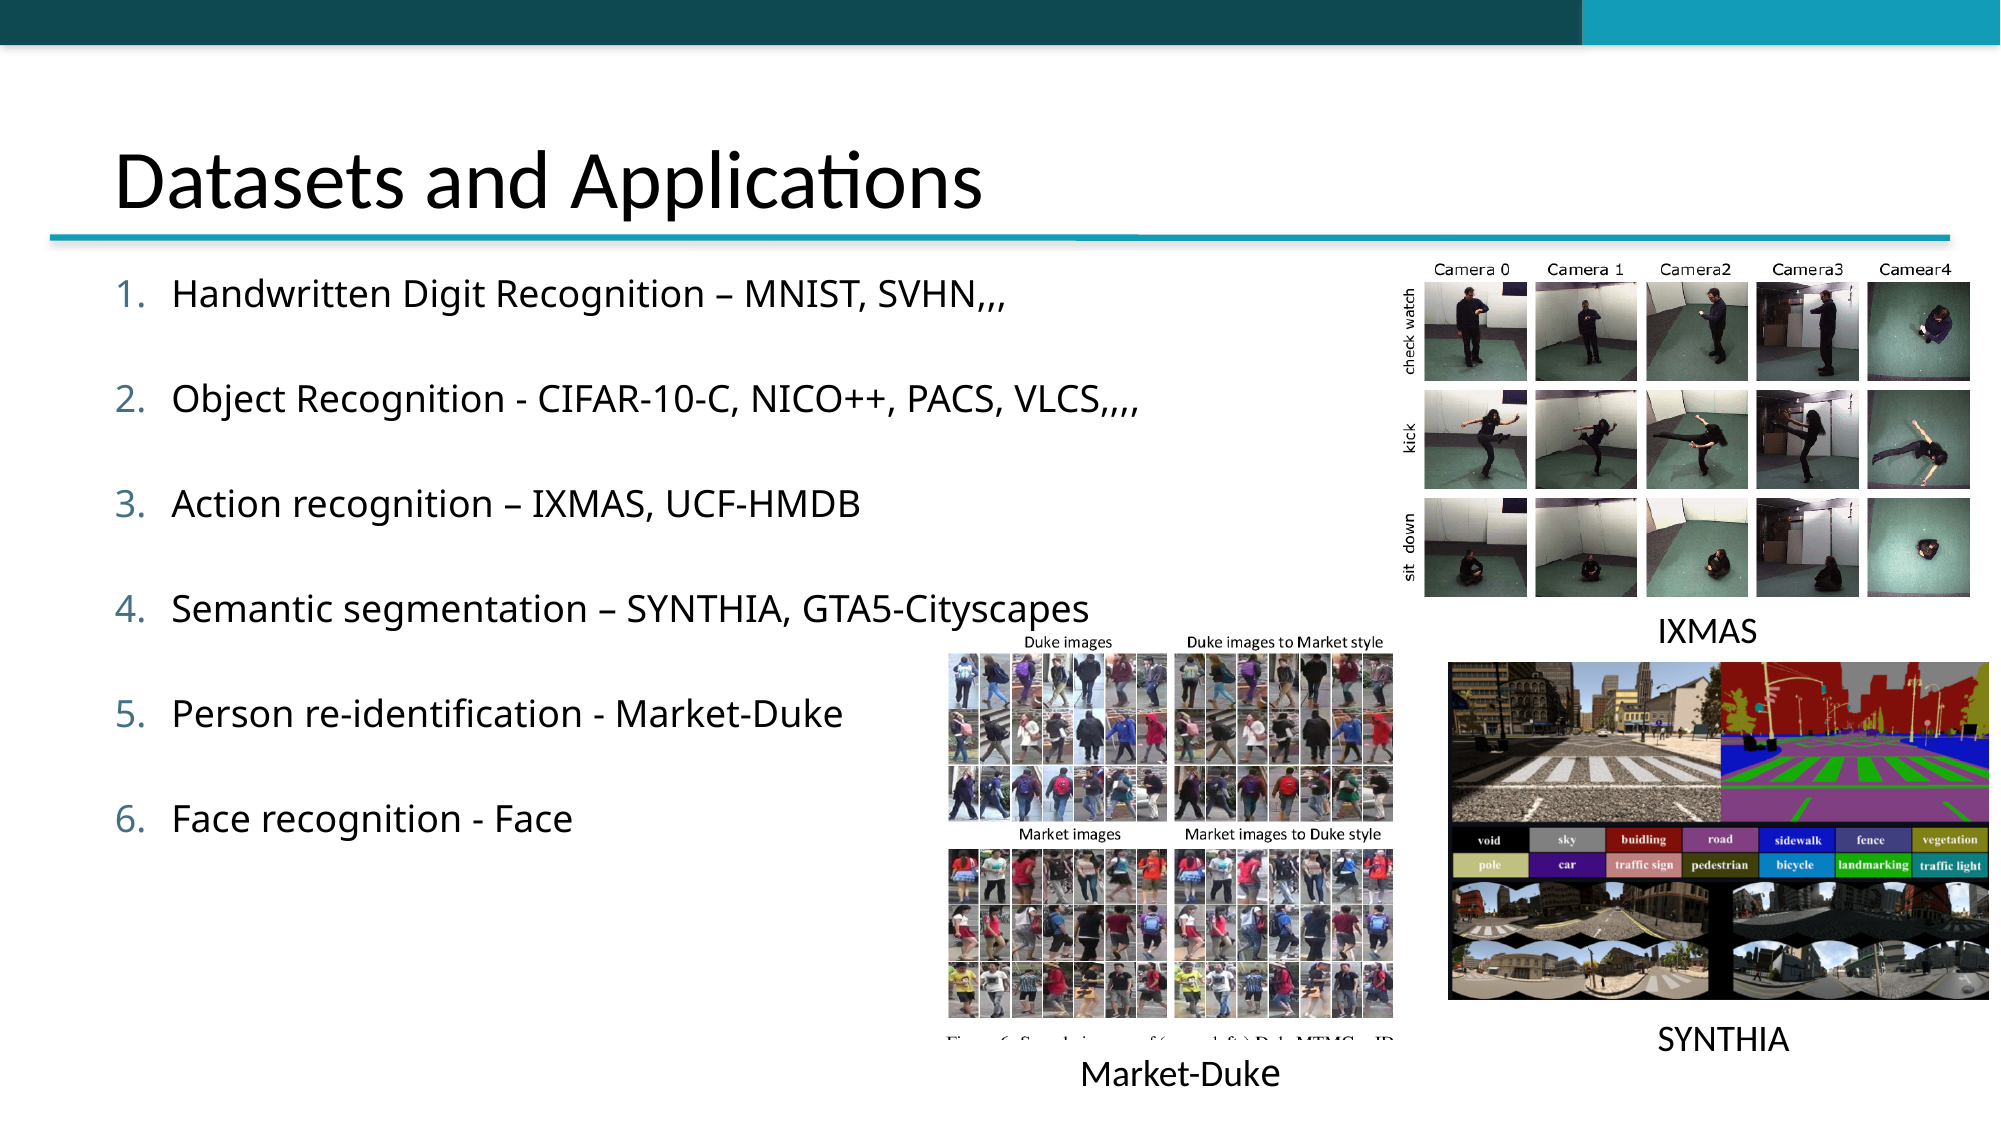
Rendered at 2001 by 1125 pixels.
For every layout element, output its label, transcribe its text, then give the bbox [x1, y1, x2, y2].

text_box IXMAS [1642, 611, 1844, 659]
title Datasets and Applications [99, 45, 1900, 233]
picture [945, 634, 1393, 1040]
picture [1377, 261, 1989, 603]
text_box Market-Duke [1065, 1047, 1393, 1102]
list Handwritten Digit Recognition – MNIST, SVHN,,, Object Recognition - CIFAR-10-C, NICO++, PACS, VLCS,,,, Action recognition – IXMAS, UCF-HMDB Semantic segmentation – SYNTHIA, GTA5-Cityscapes Person re-identification - Market-Duke Face recognition - Face [99, 262, 1900, 1075]
picture [1448, 662, 1989, 1001]
text_box SYNTHIA [1642, 1008, 1844, 1067]
